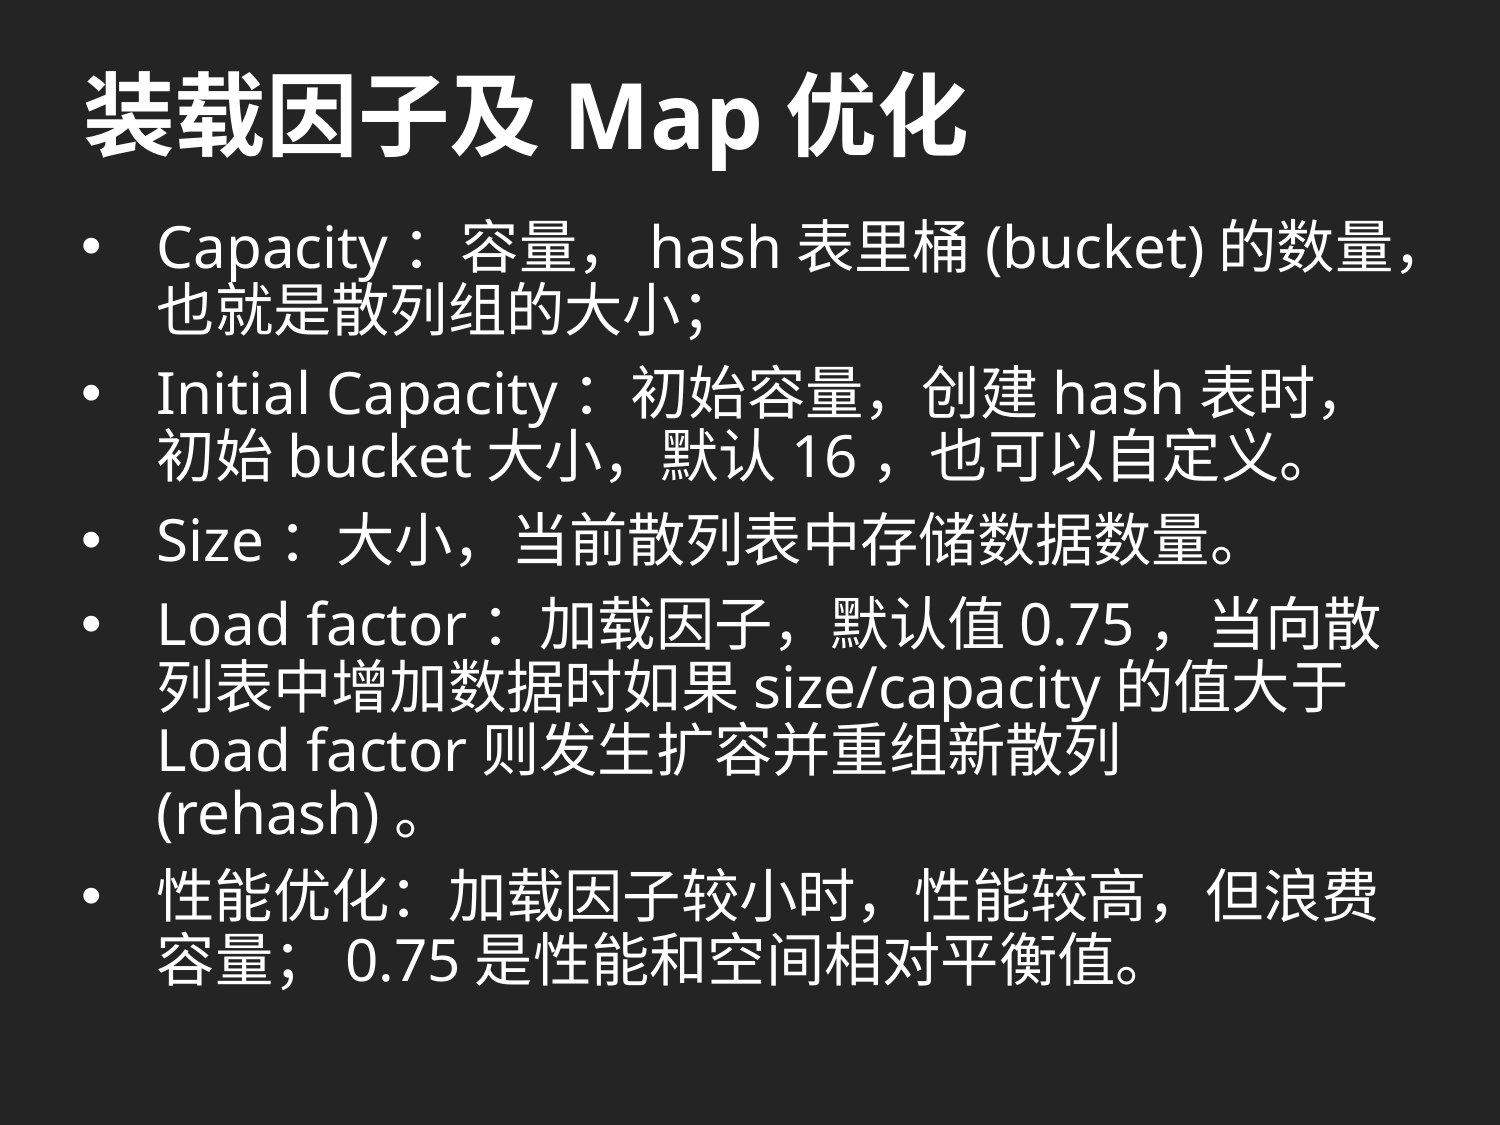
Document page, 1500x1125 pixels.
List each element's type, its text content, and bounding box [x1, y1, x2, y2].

title 装载因子及Map优化 [68, 35, 1432, 192]
list Capacity：容量，hash表里桶(bucket)的数量，也就是散列组的大小； Initial Capacity：初始容量，创建hash表时，初始bucket大小，默认16，也可以自定义。 Size：大小，当前散列表中存储数据数量。 Load factor：加载因子，默认值0.75，当向散列表中增加数据时如果size/capacity的值大于Load factor则发生扩容并重组新散列(rehash)。 性能优化：加载因子较小时，性能较高，但浪费容量；0.75是性能和空间相对平衡值。 [66, 210, 1433, 1044]
